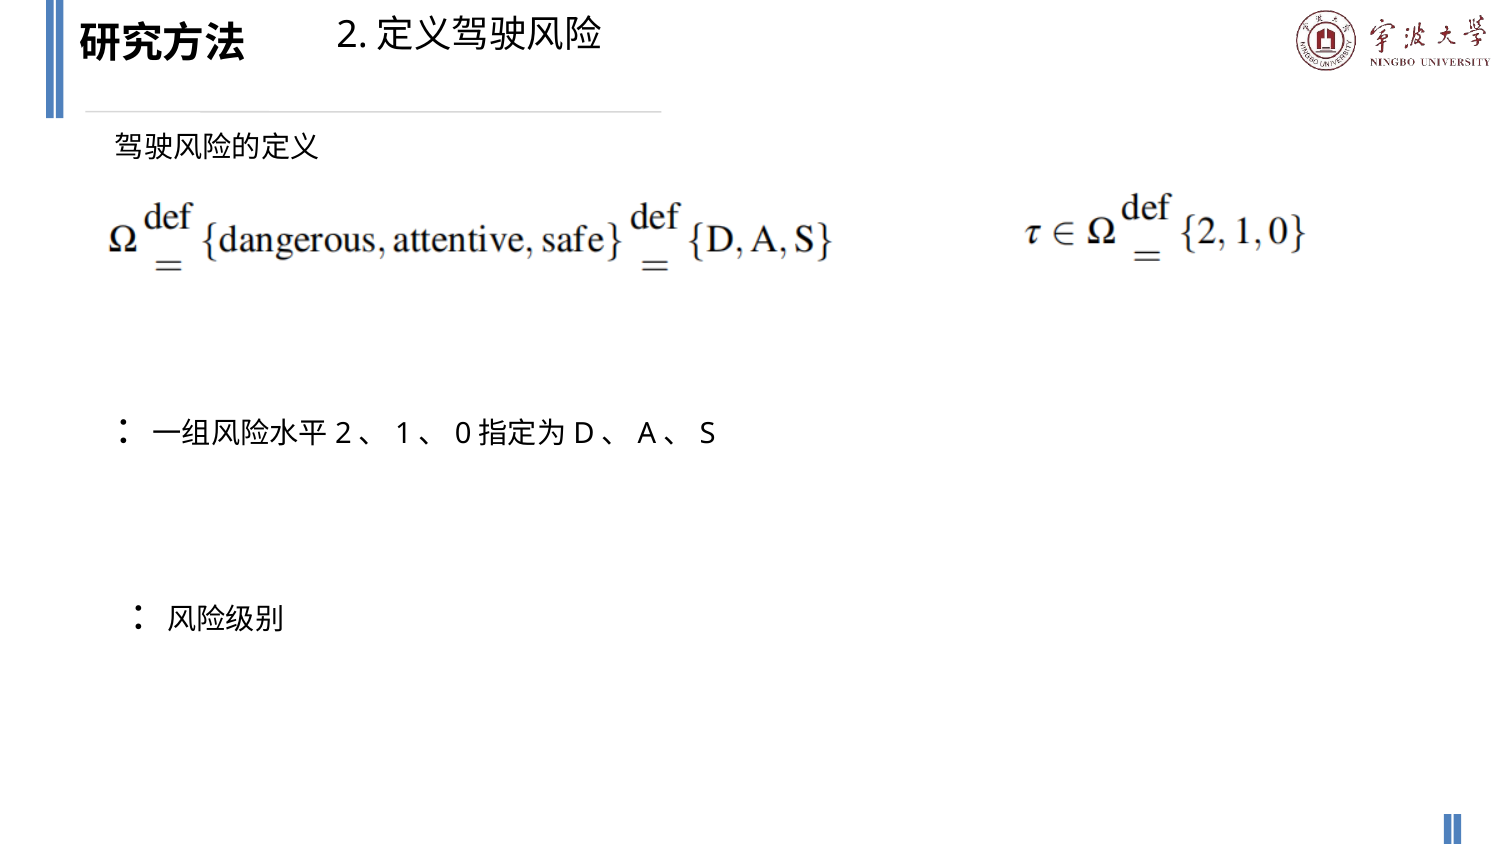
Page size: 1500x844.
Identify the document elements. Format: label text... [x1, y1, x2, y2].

picture [1000, 178, 1325, 286]
text_box 驾驶风险的定义 [100, 120, 335, 171]
list 研究方法 [64, 8, 321, 84]
picture [1281, 0, 1500, 84]
picture [64, 177, 854, 297]
text_box 2.定义驾驶风险 [321, 3, 880, 108]
